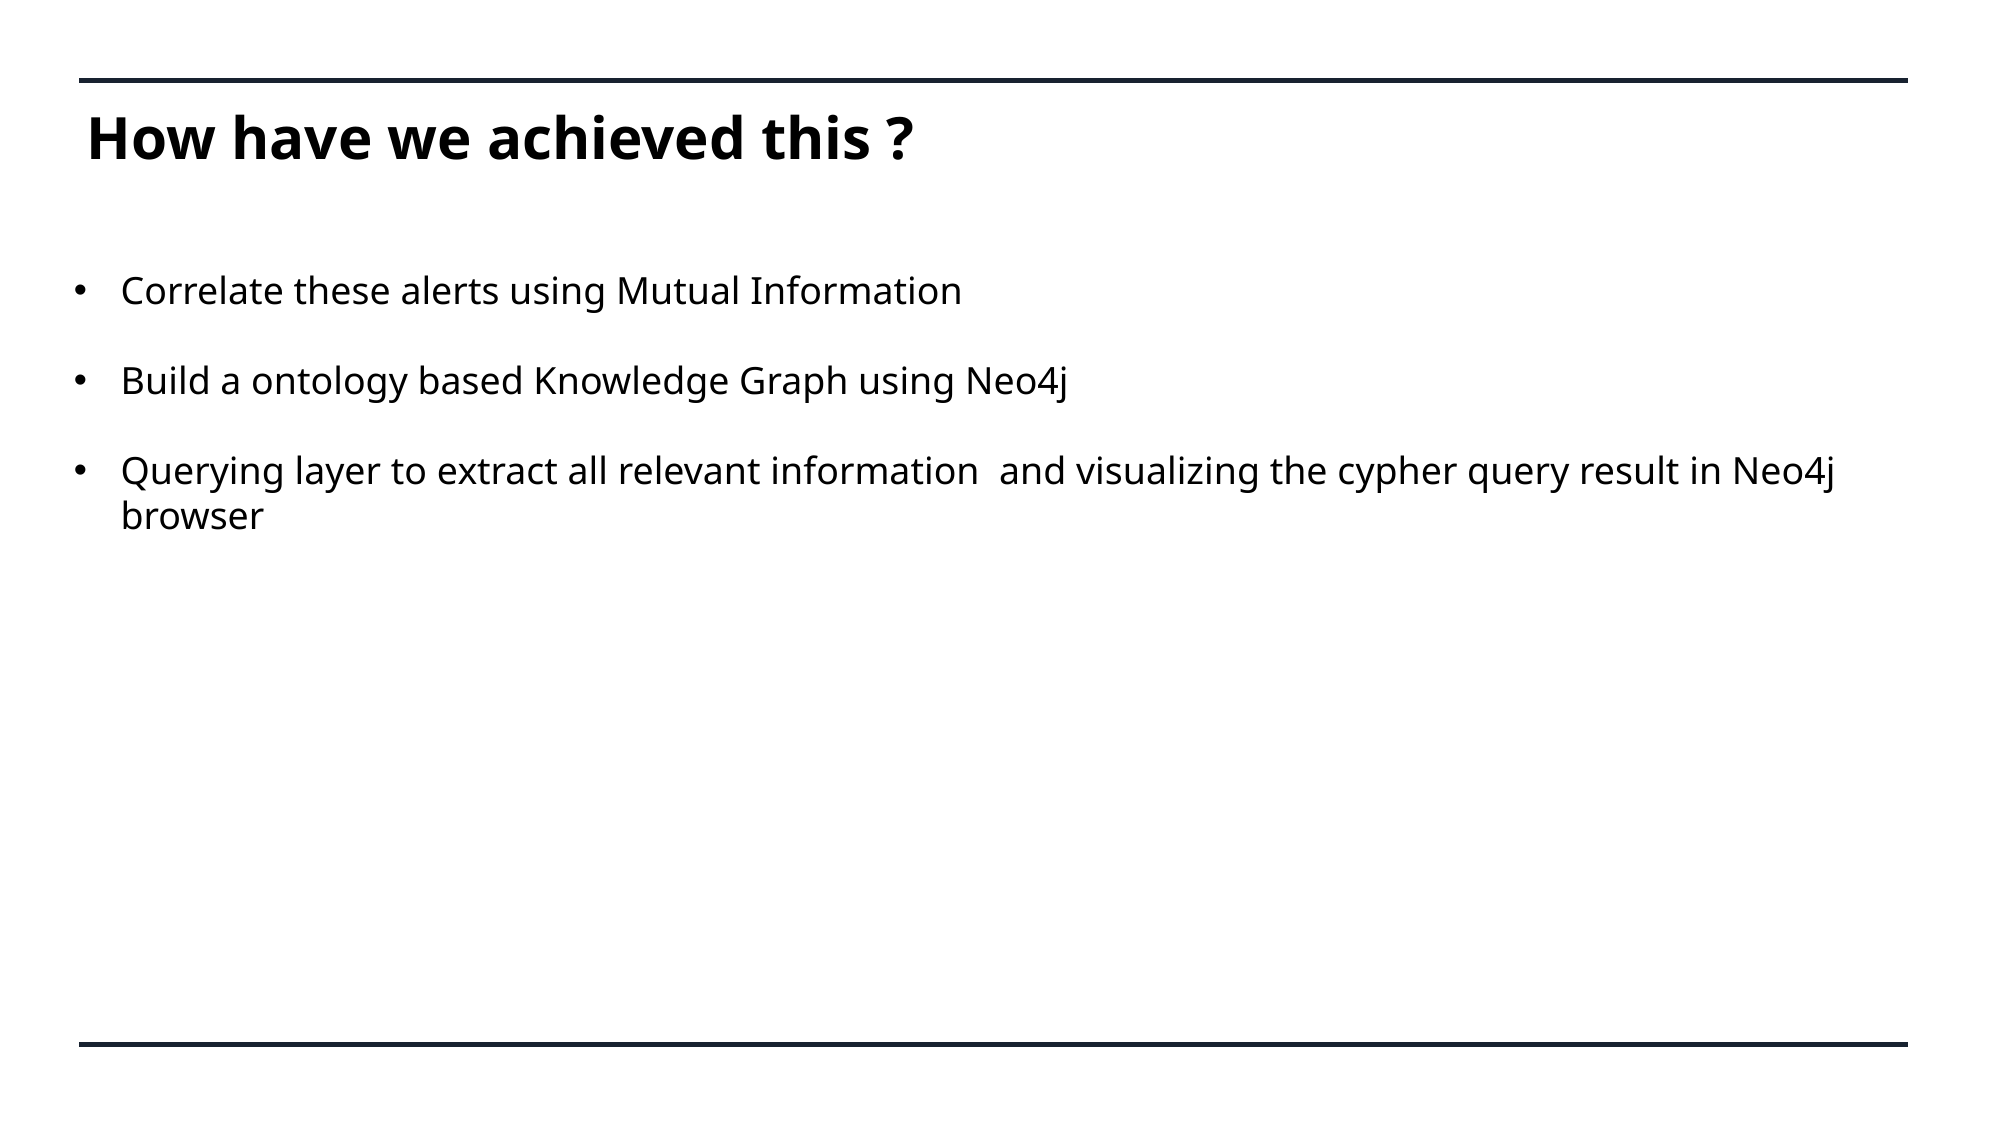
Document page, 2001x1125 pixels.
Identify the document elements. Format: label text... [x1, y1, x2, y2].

text_box How have we achieved this ? [71, 101, 1454, 180]
text_box Correlate these alerts using Mutual Information Build a ontology based Knowledge Graph using Neo4j Querying layer to extract all relevant information and visualizing the cypher query result in Neo4j browser [59, 214, 1941, 590]
